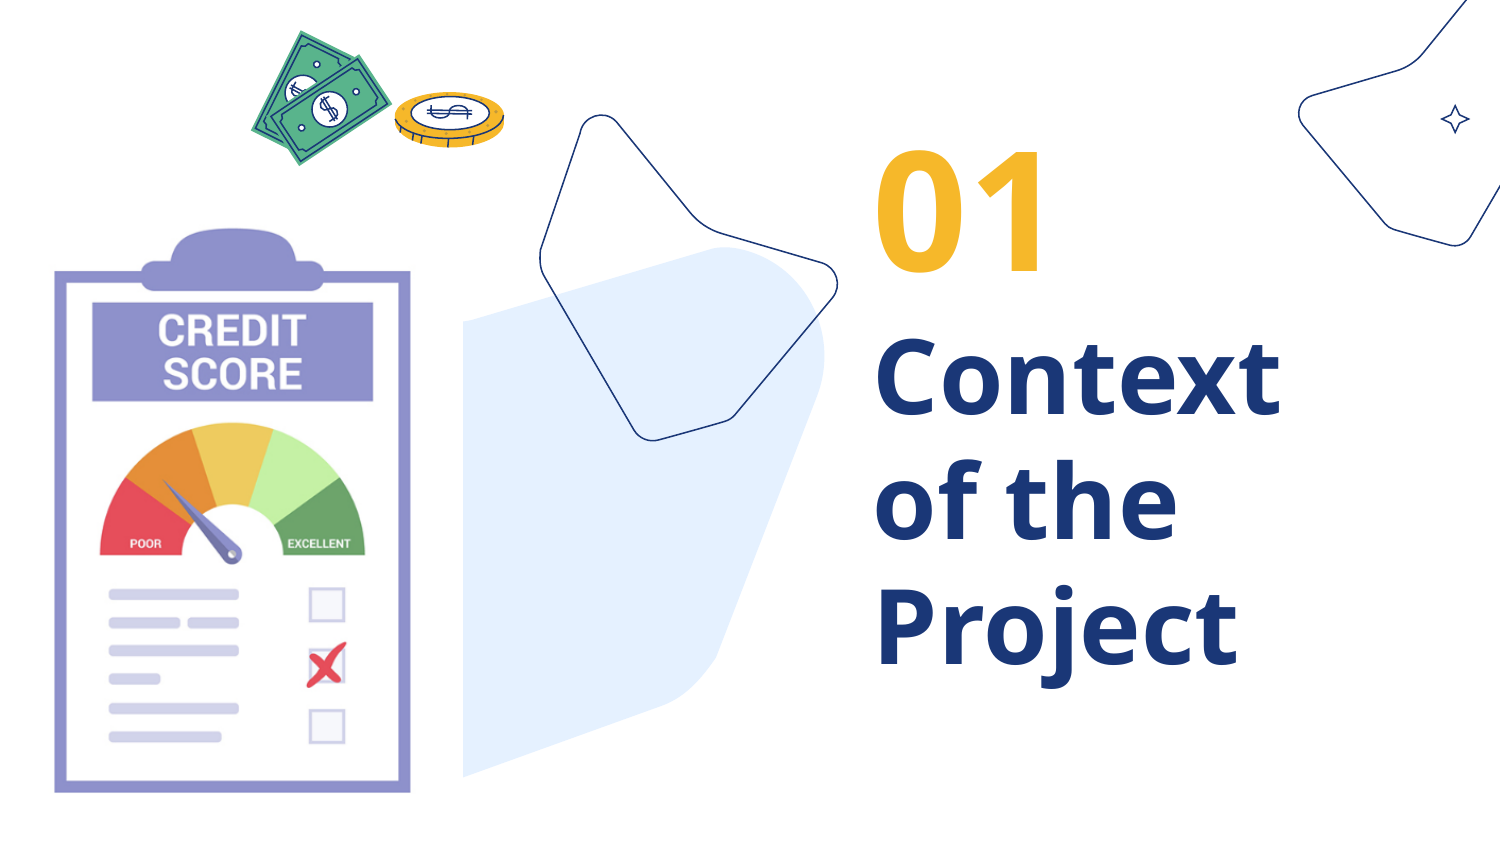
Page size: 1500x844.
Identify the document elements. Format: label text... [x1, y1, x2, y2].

title Context of the Project [858, 294, 1383, 565]
title 01 [858, 125, 1098, 320]
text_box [410, 91, 505, 148]
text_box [237, 23, 406, 181]
picture [0, 182, 463, 844]
